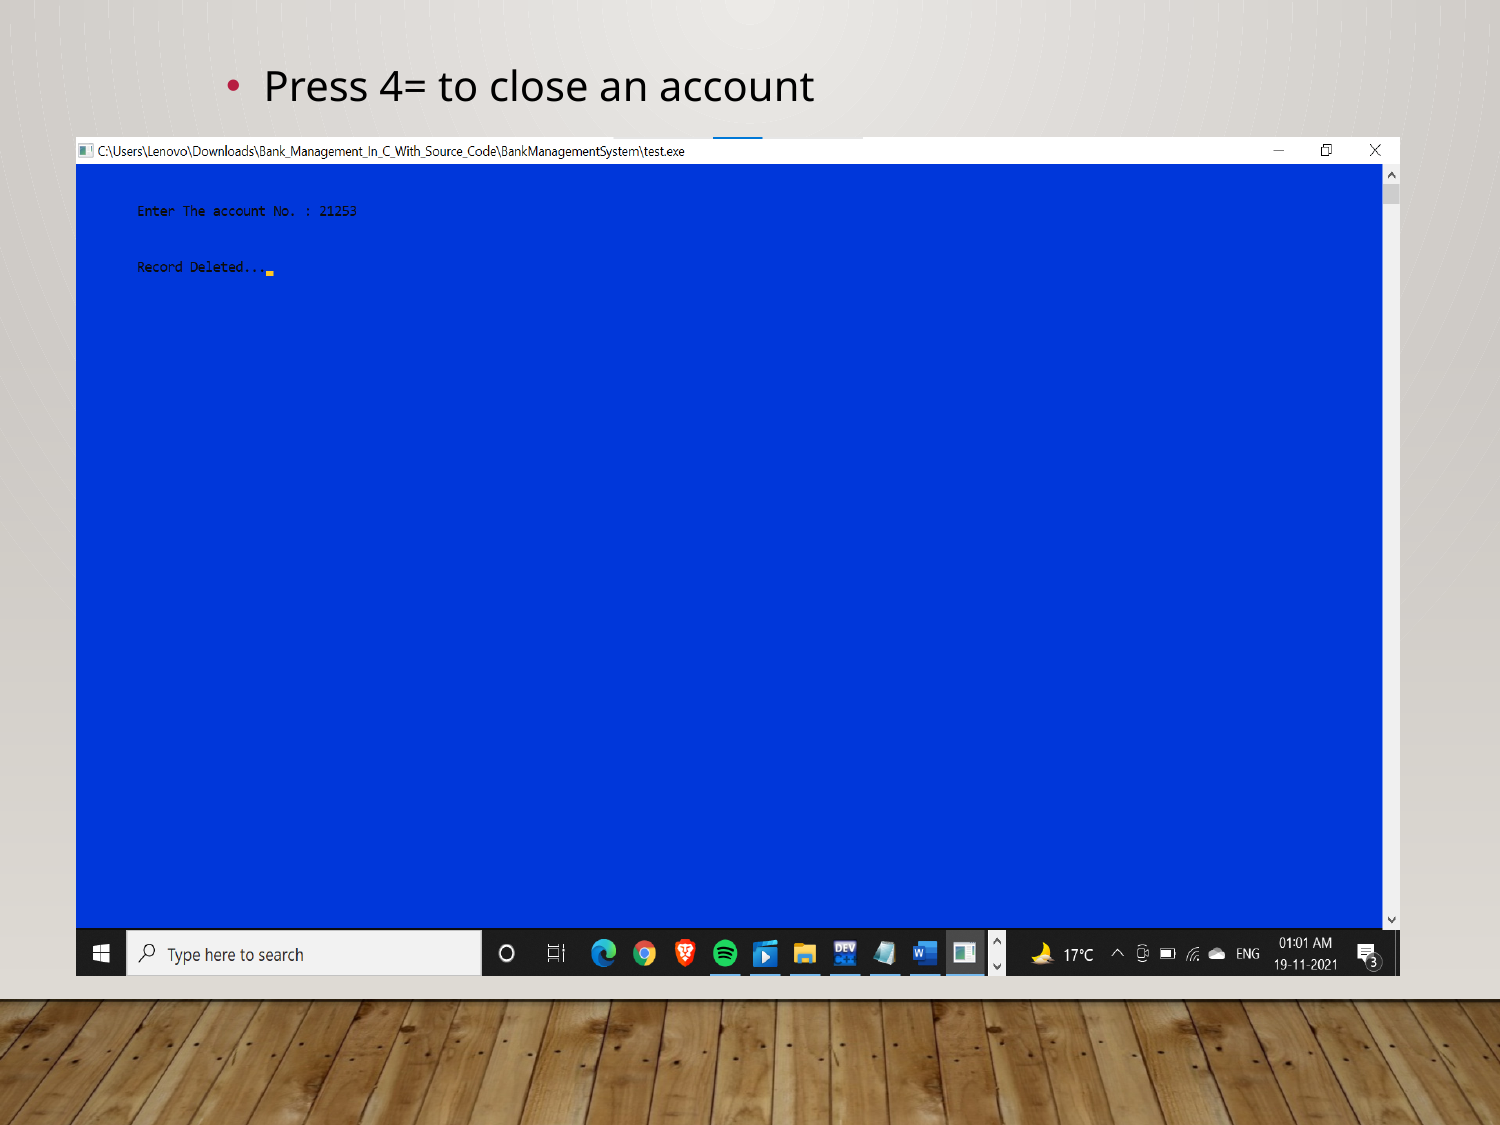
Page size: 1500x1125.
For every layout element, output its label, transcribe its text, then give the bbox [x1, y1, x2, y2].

list Press 4= to close an account [211, 42, 1376, 136]
picture [76, 136, 1400, 977]
picture [0, 999, 1500, 1125]
